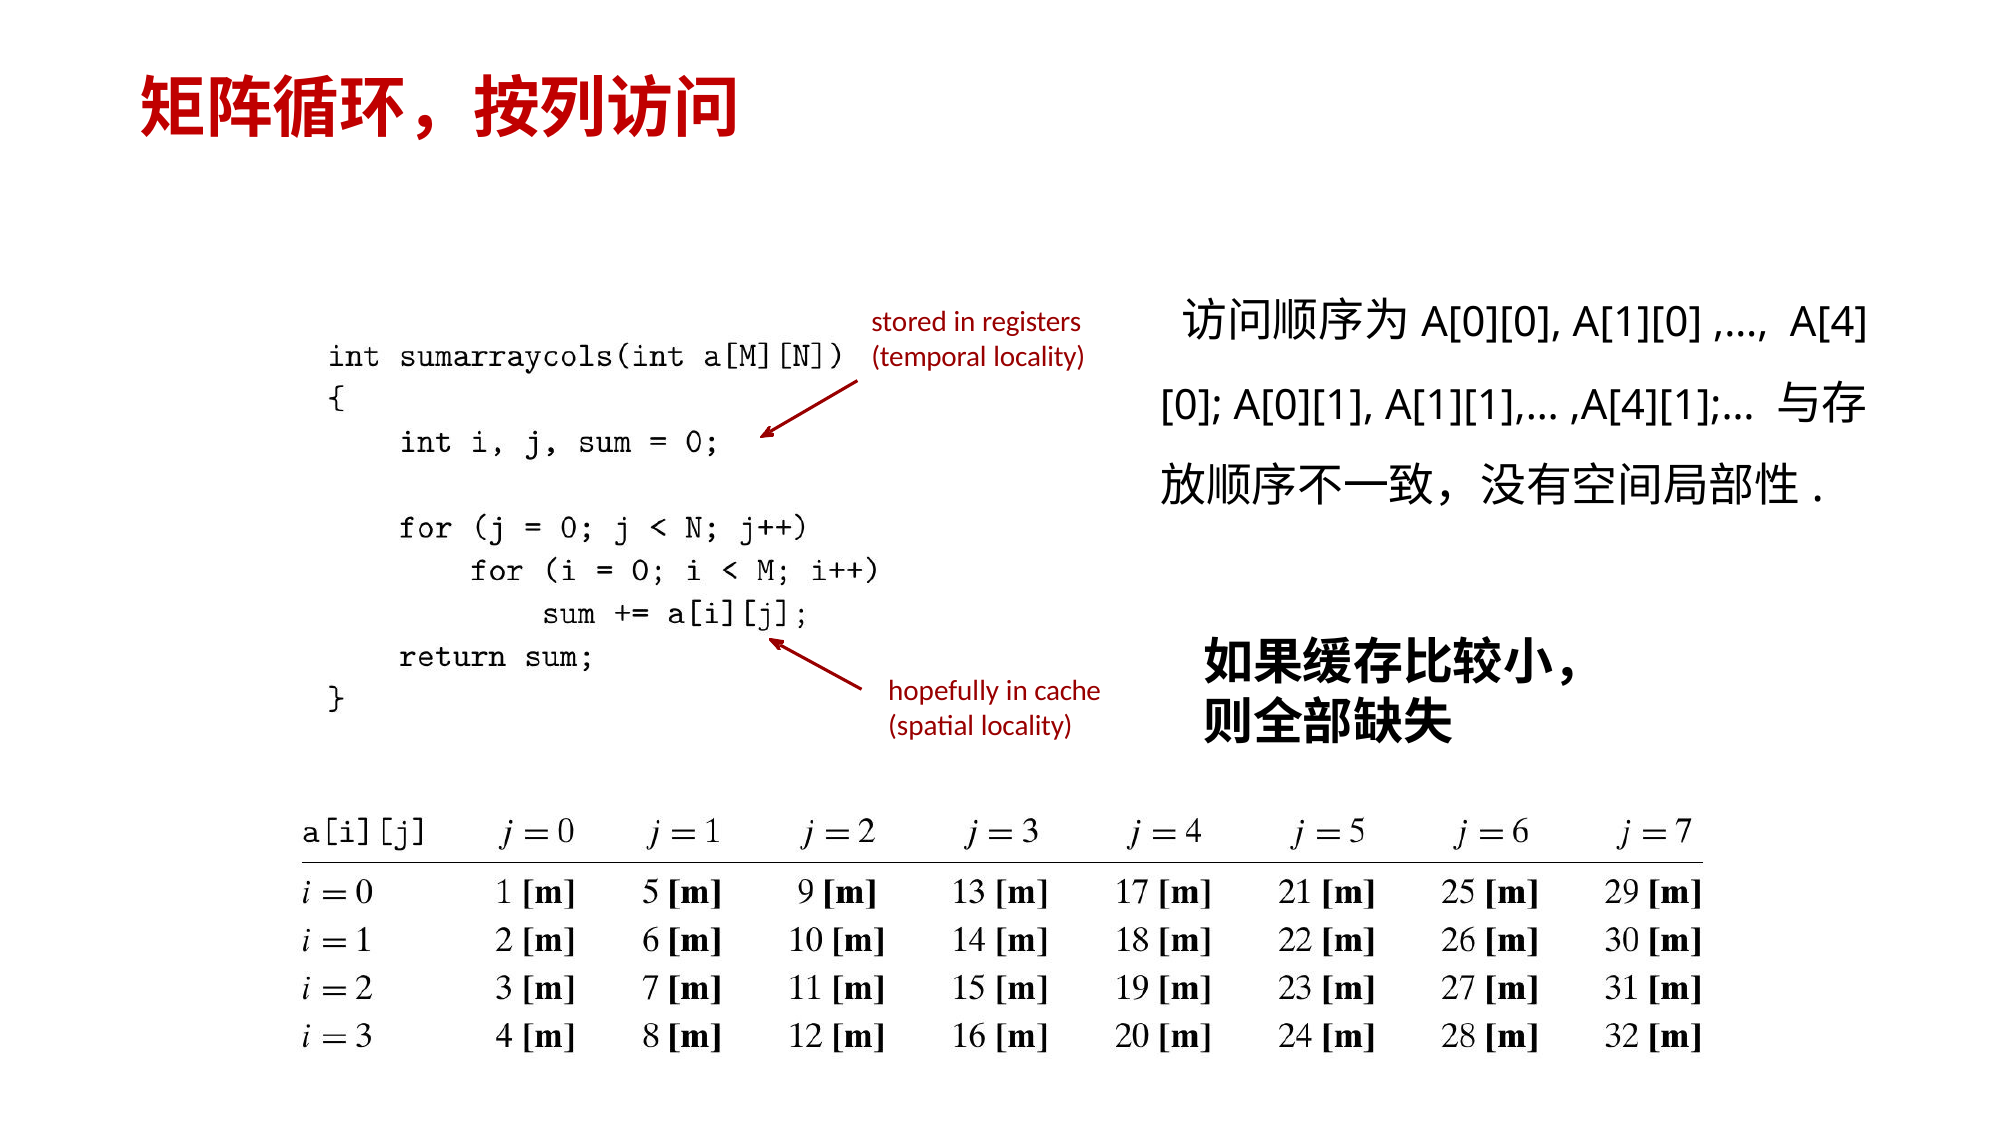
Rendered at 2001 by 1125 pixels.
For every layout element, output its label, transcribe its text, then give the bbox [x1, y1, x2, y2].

title 矩阵循环，按列访问 [137, 9, 1863, 200]
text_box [327, 335, 878, 714]
text_box hopefully in cache (spatial locality) [886, 669, 1105, 742]
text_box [769, 638, 864, 691]
text_box stored in registers (temporal locality) [869, 300, 1091, 373]
picture [296, 816, 1704, 1059]
text_box 如果缓存比较小，则全部缺失 [1201, 627, 1633, 750]
text_box 访问顺序为A[0][0], A[1][0] ,…, A[4][0]; A[0][1], A[1][1],… ,A[4][1];… 与存放顺序不一致，没有空间局部性. [1145, 256, 1917, 519]
